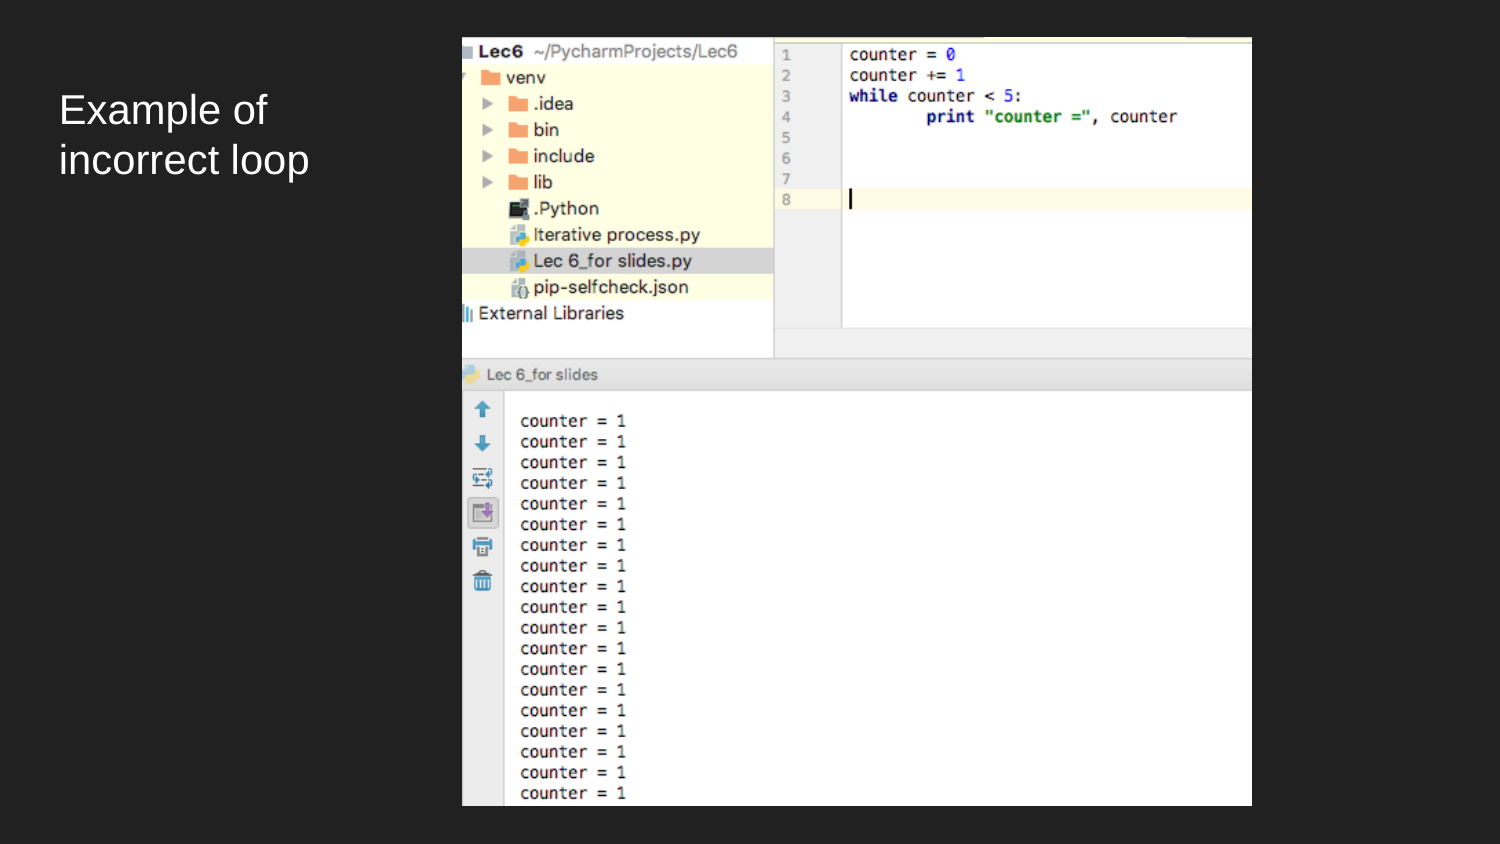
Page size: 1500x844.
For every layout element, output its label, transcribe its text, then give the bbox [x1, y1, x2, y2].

picture [462, 37, 1252, 807]
text_box Example of incorrect loop [44, 75, 411, 191]
